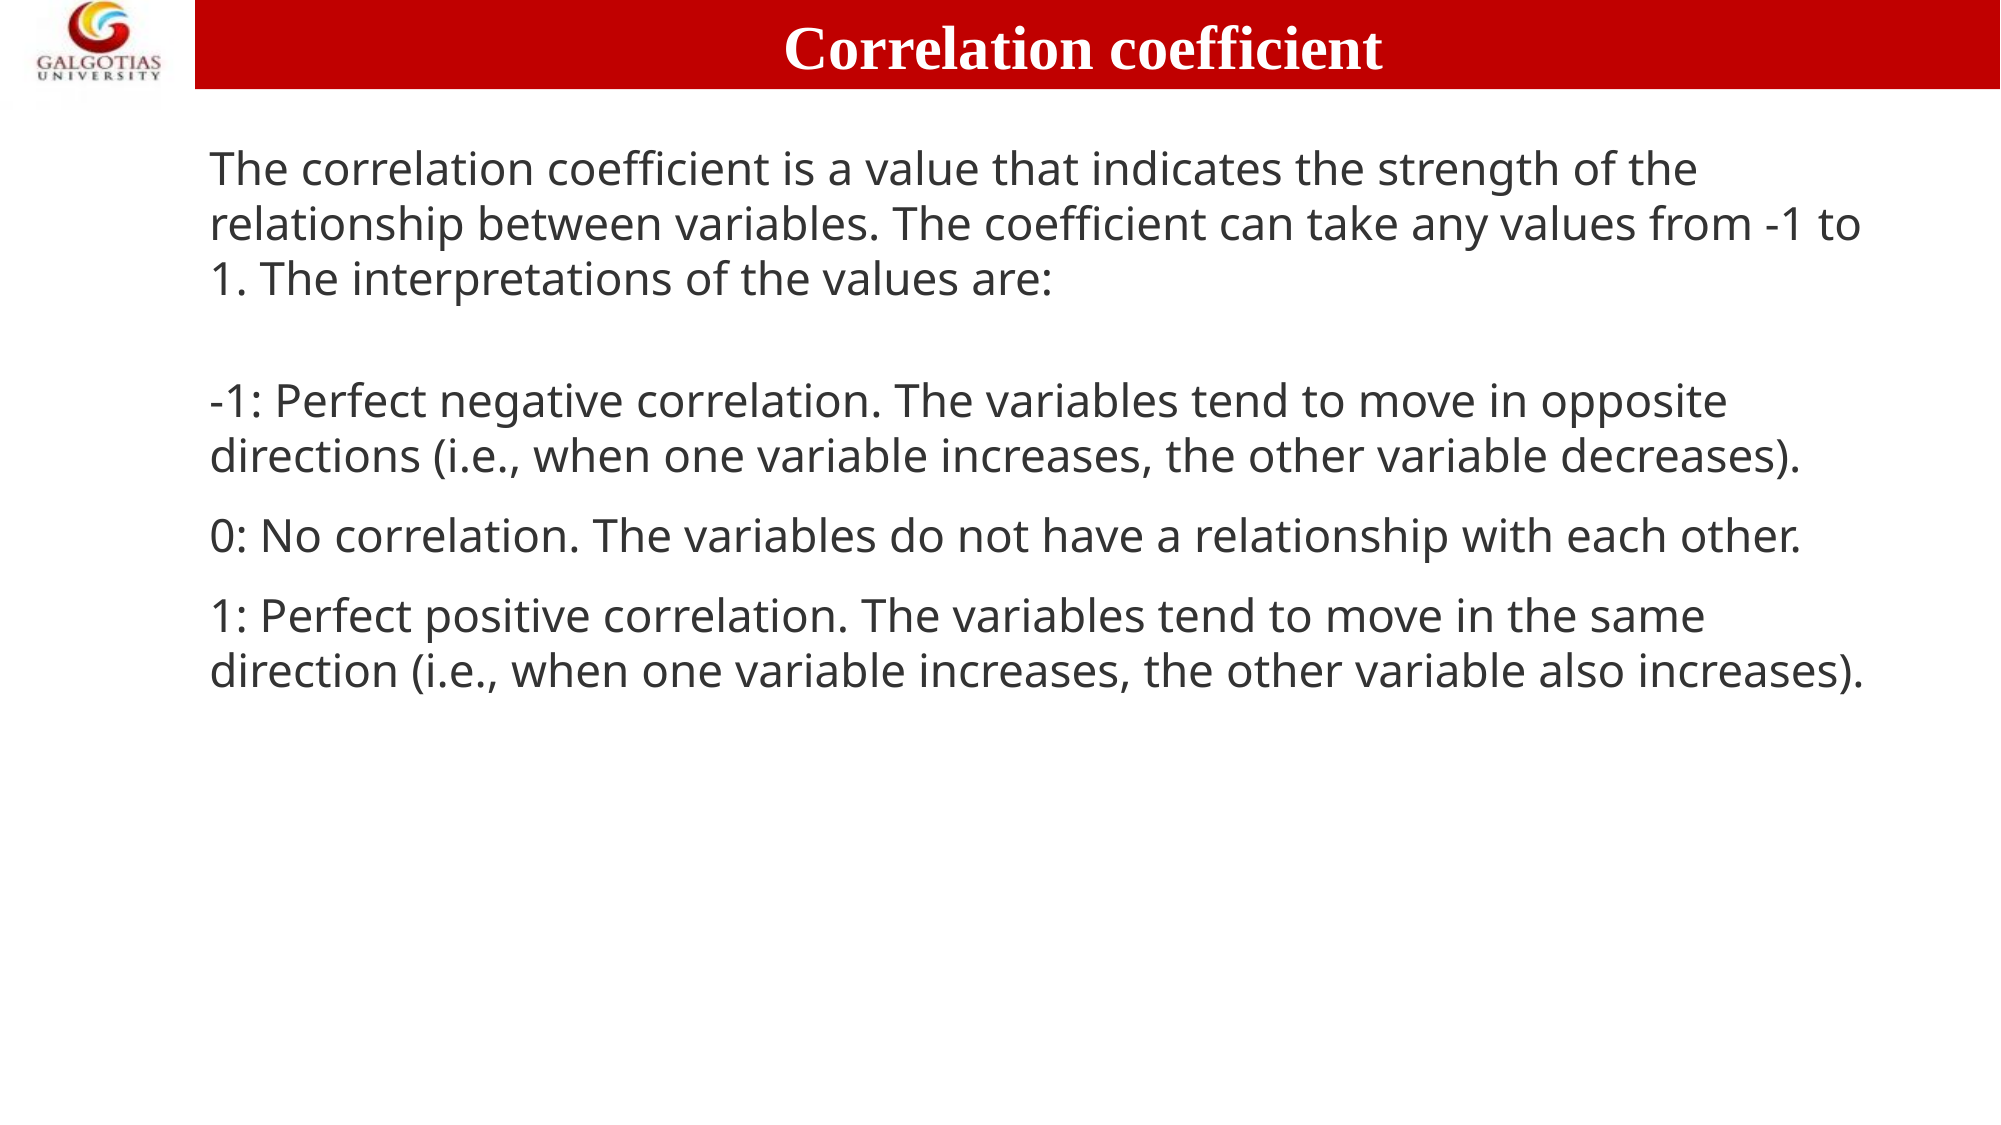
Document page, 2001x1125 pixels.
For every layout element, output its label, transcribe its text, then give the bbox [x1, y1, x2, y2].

text_box Correlation coefficient [195, 0, 2000, 90]
picture [0, 0, 195, 110]
text_box The correlation coefficient is a value that indicates the strength of the relationship between variables. The coefficient can take any values from -1 to 1. The interpretations of the values are: -1: Perfect negative correlation. The variables tend to move in opposite directions (i.e., when one variable increases, the other variable decreases). 0: No correlation. The variables do not have a relationship with each other. 1: Perfect positive correlation. The variables tend to move in the same direction (i.e., when one variable increases, the other variable also increases). [194, 132, 1913, 705]
